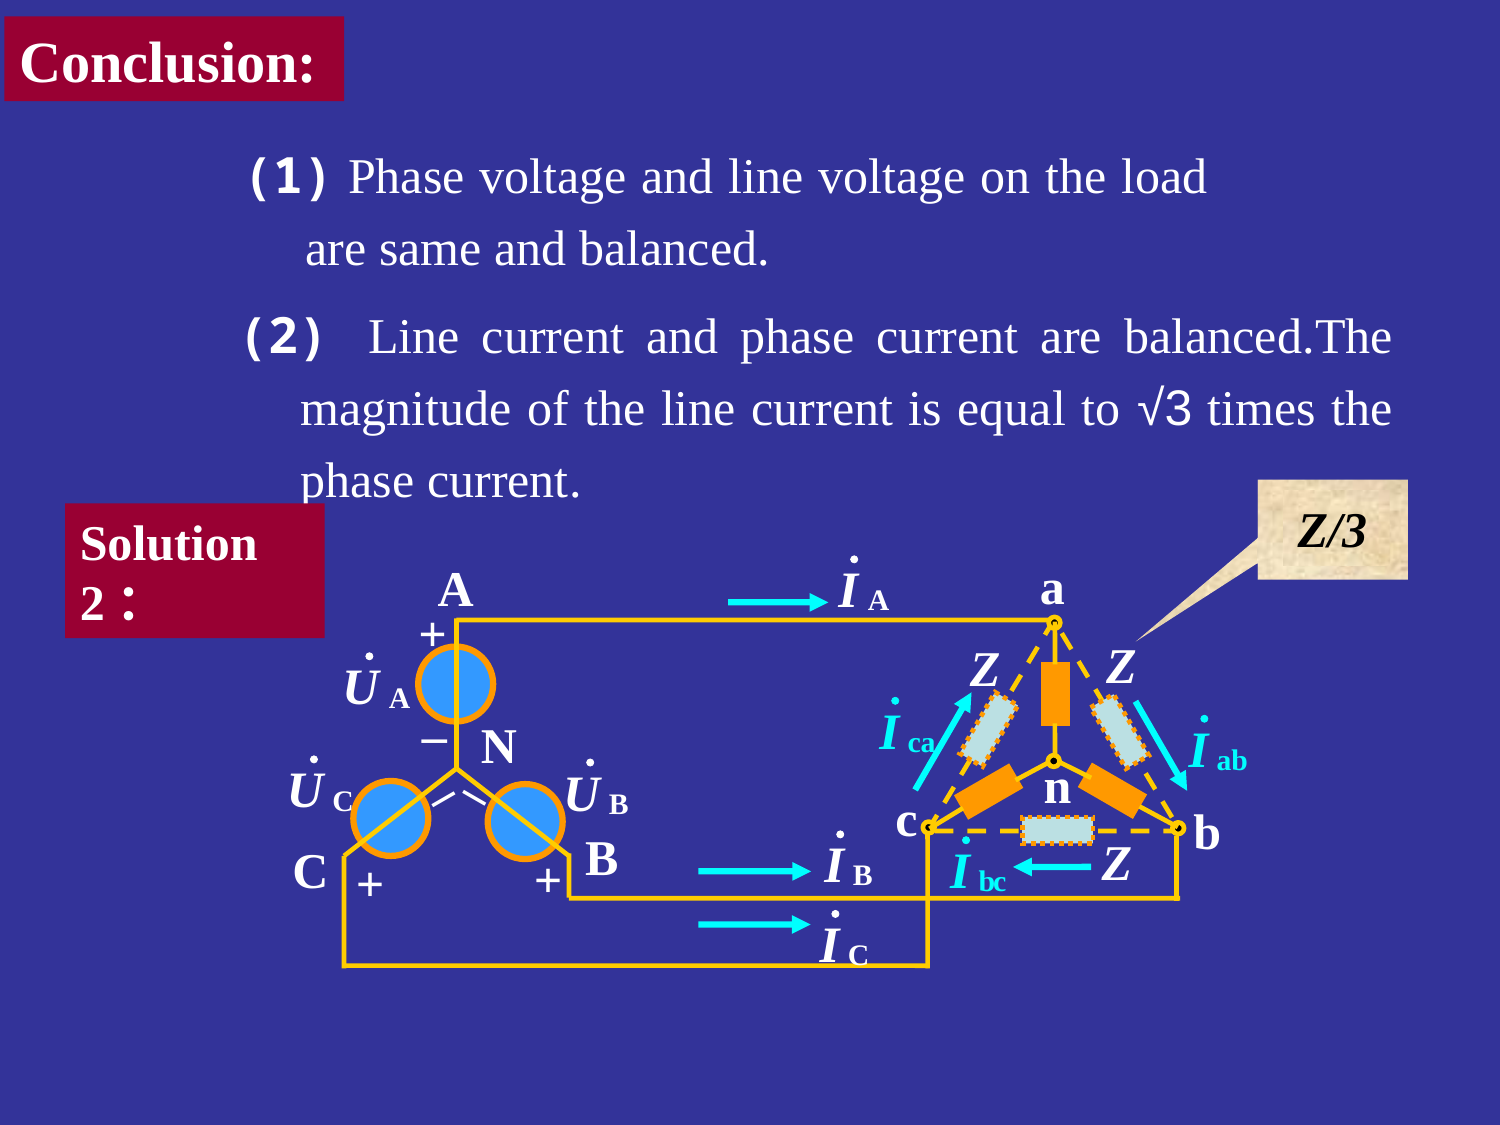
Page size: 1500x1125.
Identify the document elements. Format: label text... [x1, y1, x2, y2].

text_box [1257, 479, 1408, 580]
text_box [277, 526, 1258, 974]
text_box (2) Line current and phase current are balanced.The magnitude of the line current is equal to √3 times the phase current. [223, 284, 1408, 515]
text_box Conclusion: [4, 16, 345, 102]
text_box (1) Phase voltage and line voltage on the load are same and balanced. [228, 123, 1223, 283]
text_box Solution 2： [65, 503, 325, 639]
